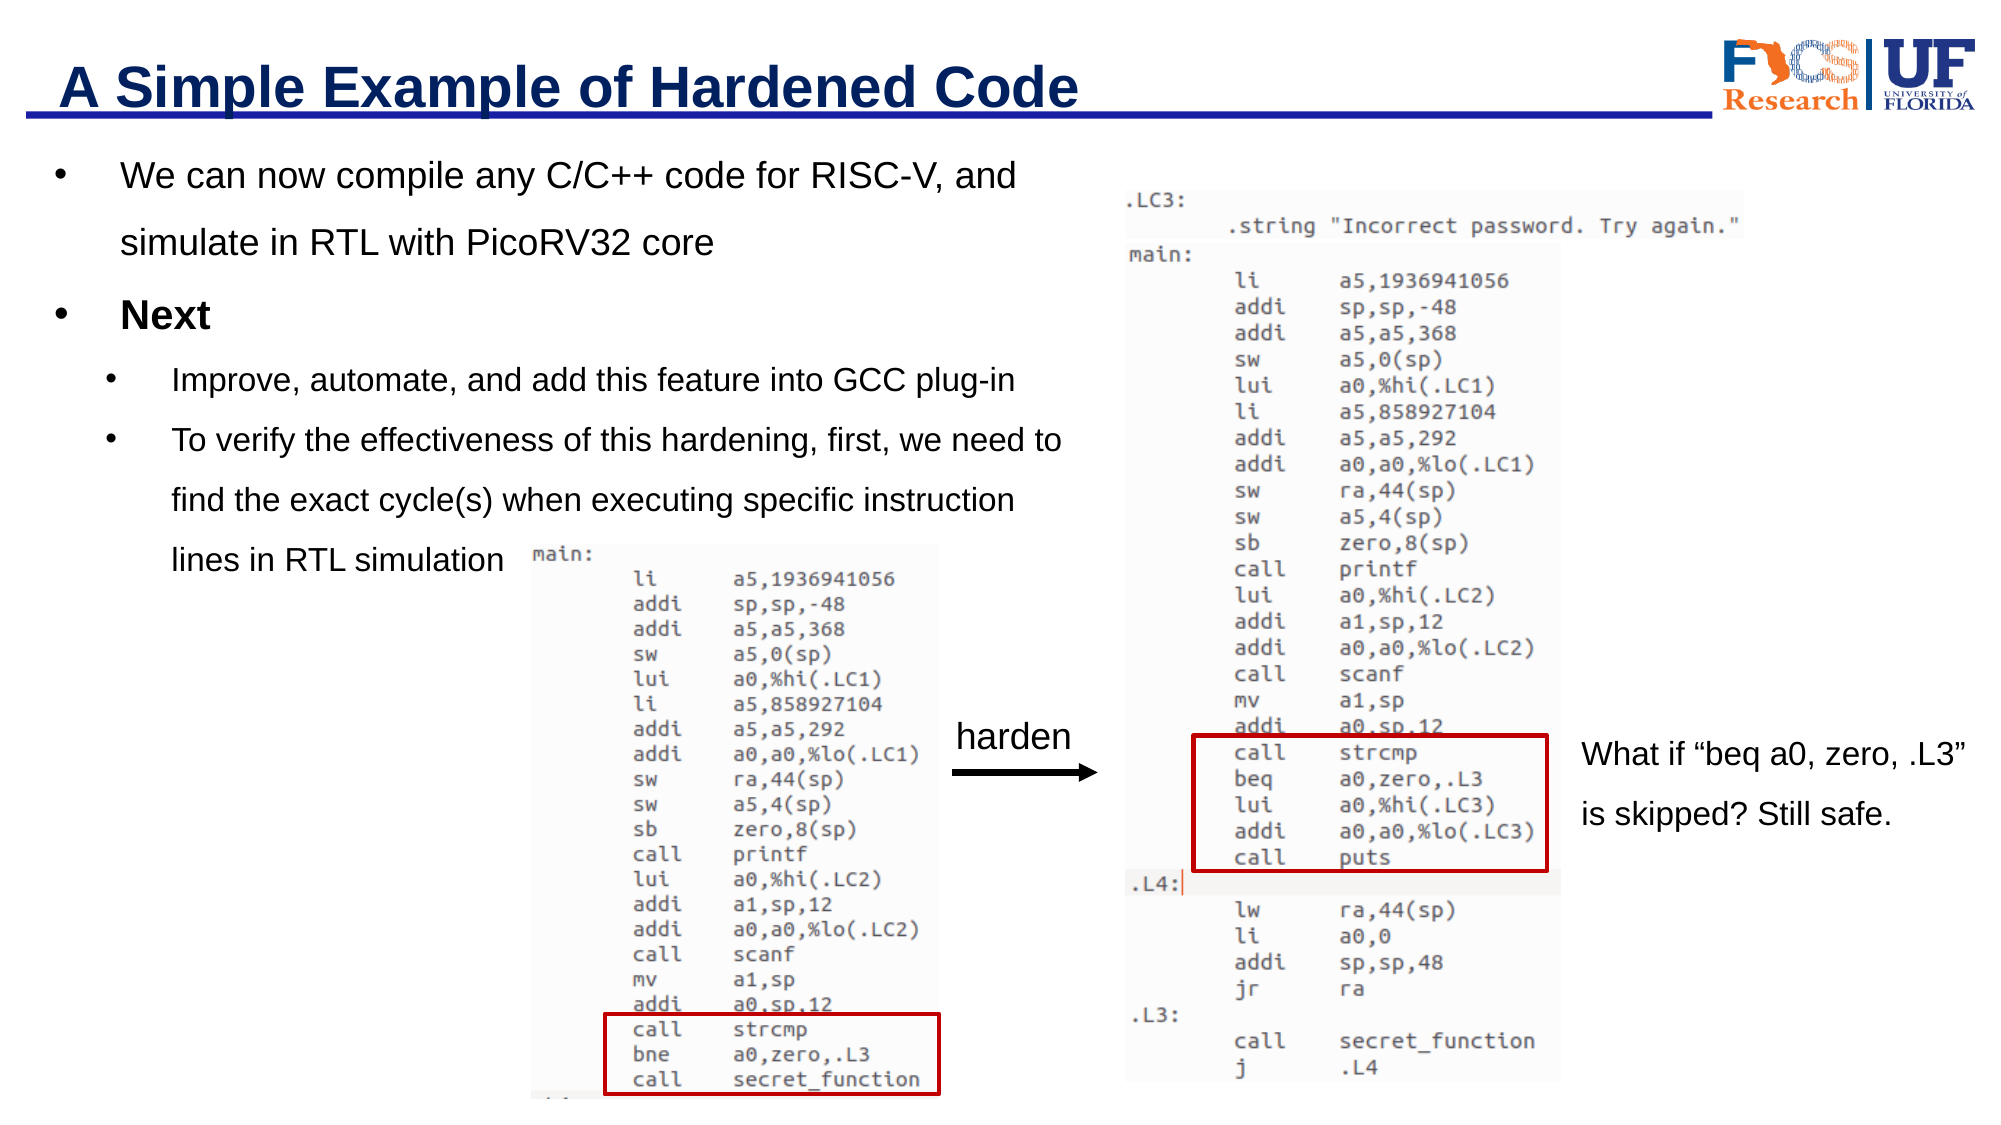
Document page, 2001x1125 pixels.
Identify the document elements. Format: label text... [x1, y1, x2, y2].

title A Simple Example of Hardened Code [37, 4, 1599, 129]
list We can now compile any C/C++ code for RISC-V, and simulate in RTL with PicoRV32 core Next Improve, automate, and add this feature into GCC plug-in To verify the effectiveness of this hardening, first, we need to find the exact cycle(s) when executing specific instruction lines in RTL simulation [17, 127, 1075, 1109]
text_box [1125, 190, 1744, 1082]
text_box What if “beq a0, zero, .L3” is skipped? Still safe. [1752, 704, 2000, 840]
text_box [530, 543, 939, 1099]
picture [1884, 39, 1975, 110]
text_box harden [946, 704, 1107, 765]
